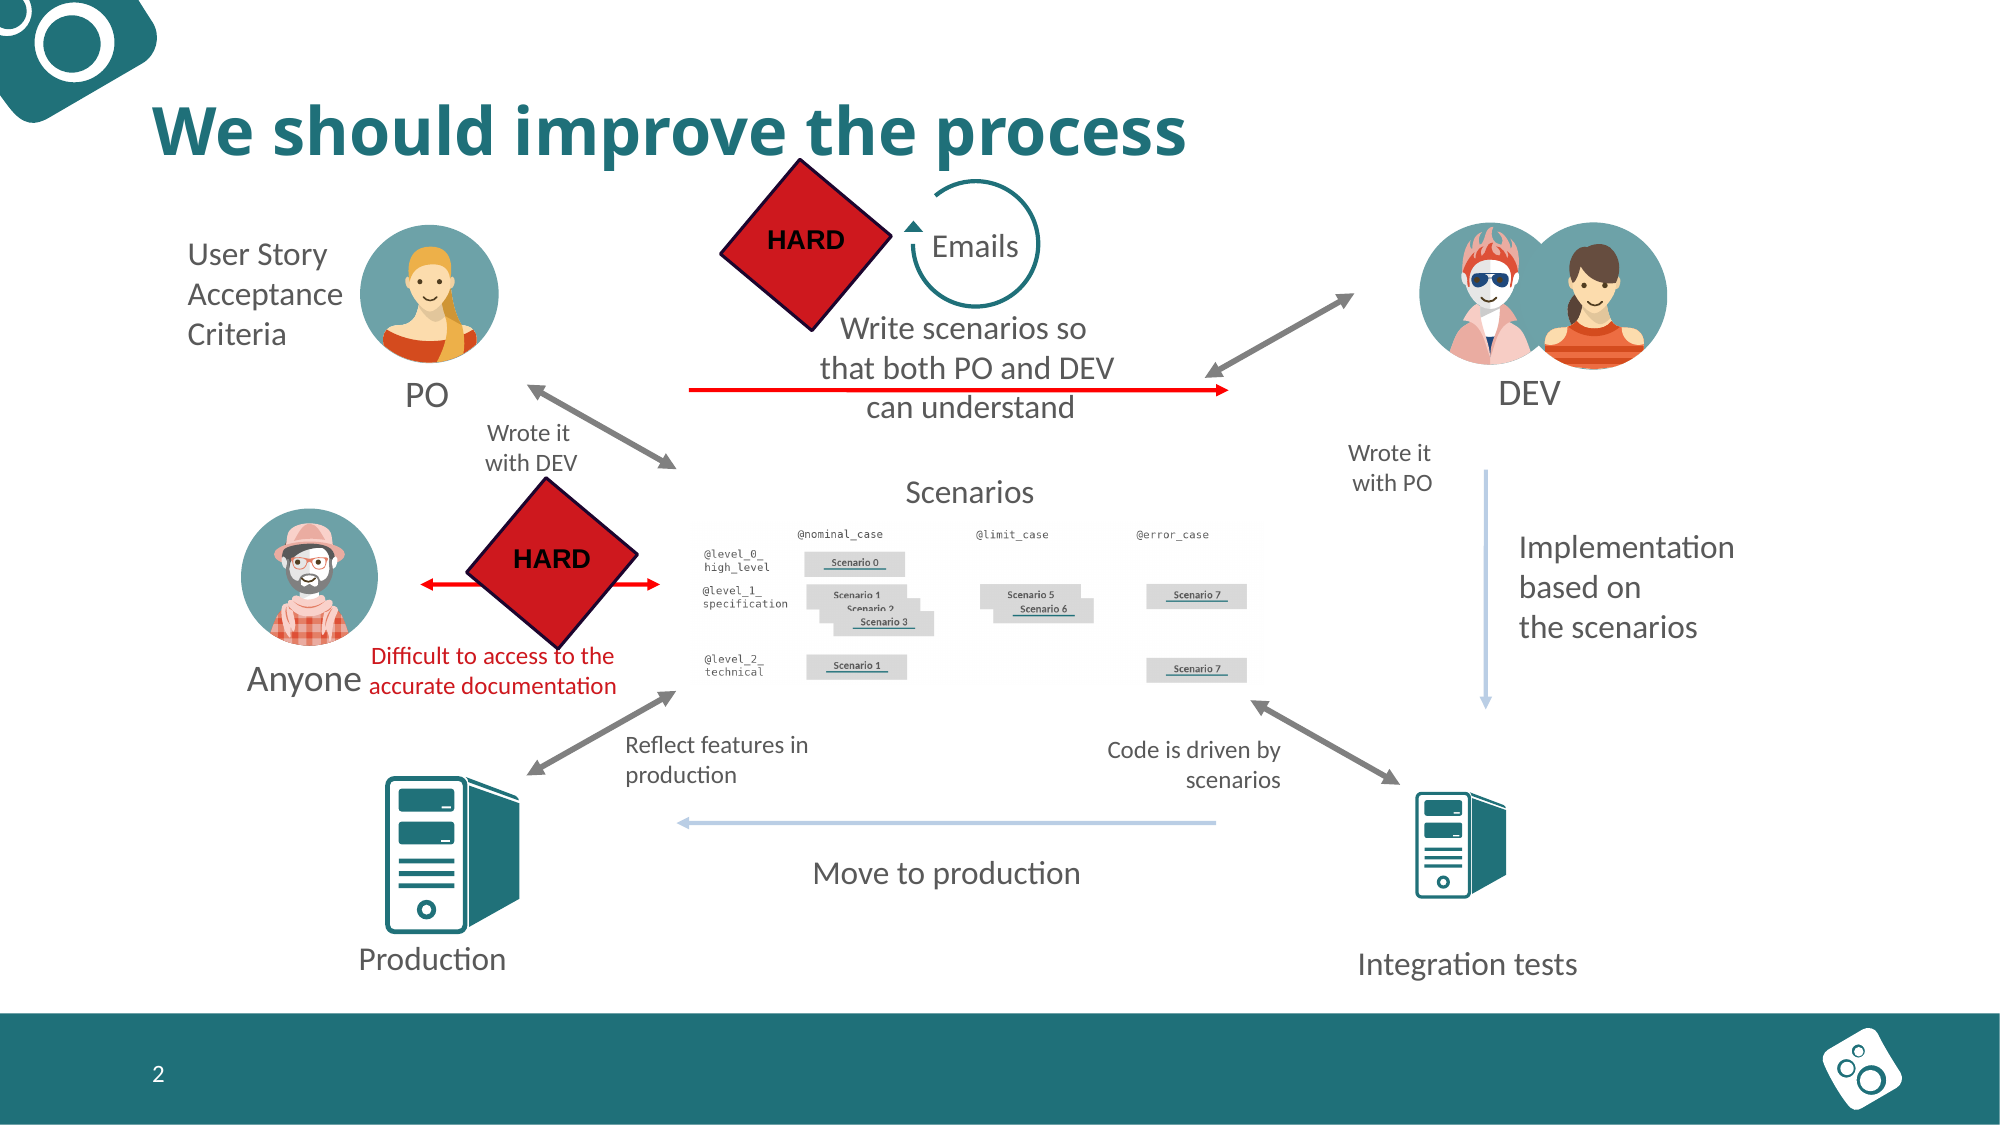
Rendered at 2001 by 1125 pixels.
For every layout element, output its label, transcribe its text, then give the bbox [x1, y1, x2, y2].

text_box [1490, 260, 1514, 309]
text_box HARD [484, 533, 620, 591]
text_box [312, 619, 321, 624]
text_box [321, 605, 339, 642]
text_box Production [319, 929, 547, 985]
text_box Code is driven by scenarios [1043, 726, 1297, 802]
text_box [1461, 272, 1468, 286]
text_box [925, 181, 1032, 216]
text_box [293, 600, 326, 609]
text_box [290, 562, 309, 580]
text_box [300, 577, 316, 583]
picture [359, 224, 499, 367]
text_box [620, 539, 638, 576]
text_box Scenarios [663, 462, 1277, 518]
text_box [312, 624, 321, 633]
text_box HARD [738, 215, 874, 272]
text_box [341, 624, 348, 633]
text_box [319, 635, 347, 646]
text_box [313, 559, 325, 568]
text_box PO [354, 367, 500, 422]
text_box [293, 624, 298, 633]
text_box [293, 523, 326, 541]
text_box [312, 633, 321, 638]
text_box [1465, 260, 1490, 309]
picture [1414, 791, 1507, 900]
text_box [499, 477, 612, 533]
text_box [1472, 273, 1488, 287]
text_box [240, 508, 301, 646]
text_box [1491, 322, 1514, 360]
text_box [281, 543, 335, 559]
text_box [1462, 231, 1483, 265]
text_box [324, 606, 333, 627]
text_box [1419, 222, 1514, 352]
text_box [352, 588, 378, 632]
text_box [919, 271, 1033, 298]
text_box [623, 690, 677, 720]
text_box 1 [137, 1042, 343, 1103]
text_box [335, 624, 341, 633]
text_box [296, 550, 309, 558]
text_box [1481, 310, 1499, 336]
text_box [1486, 336, 1494, 348]
text_box [318, 508, 378, 566]
text_box [299, 593, 313, 598]
text_box Write scenarios so that both PO and DEV can understand [660, 298, 1274, 393]
text_box [274, 541, 345, 563]
text_box [420, 578, 481, 591]
text_box [1497, 231, 1514, 256]
text_box [283, 638, 293, 644]
text_box [1250, 700, 1401, 785]
text_box [270, 633, 278, 638]
text_box Wrote it with PO [1263, 429, 1516, 504]
text_box [288, 595, 333, 617]
text_box [298, 633, 307, 638]
text_box [298, 638, 307, 646]
text_box [335, 611, 341, 619]
text_box [620, 578, 661, 591]
text_box [1462, 242, 1491, 271]
text_box DEV [1417, 360, 1642, 421]
text_box [1496, 277, 1503, 283]
text_box [241, 508, 378, 633]
text_box [305, 593, 319, 599]
text_box [312, 638, 321, 646]
text_box [466, 551, 484, 587]
text_box [526, 384, 570, 408]
text_box [307, 624, 312, 633]
text_box [307, 638, 312, 646]
text_box [309, 548, 329, 558]
text_box [281, 556, 287, 569]
text_box [1482, 226, 1497, 243]
text_box [1462, 242, 1514, 288]
text_box [742, 272, 862, 331]
text_box [1479, 504, 1492, 710]
text_box [332, 556, 338, 569]
text_box [326, 638, 335, 644]
text_box [1449, 322, 1491, 360]
text_box [720, 233, 738, 269]
text_box [281, 603, 296, 638]
picture [690, 521, 1264, 686]
text_box [298, 619, 307, 624]
text_box [1462, 303, 1490, 358]
text_box [655, 456, 672, 463]
text_box [294, 559, 306, 568]
text_box Move to production [640, 843, 1254, 899]
text_box Difficult to access to the accurate documentation [347, 632, 640, 707]
text_box Wrote it with DEV [402, 408, 655, 484]
text_box [278, 624, 283, 633]
text_box [300, 575, 319, 587]
text_box Implementation based on the scenarios [1503, 517, 1757, 653]
text_box [1480, 296, 1498, 303]
text_box [285, 606, 291, 625]
text_box Integration tests [1311, 934, 1624, 990]
text_box User Story Acceptance Criteria [172, 224, 357, 360]
text_box [285, 558, 333, 595]
text_box [1481, 307, 1499, 318]
text_box [286, 523, 333, 544]
text_box We should improve the process [137, 59, 1863, 208]
text_box Reflect features in production [610, 720, 863, 796]
text_box Emails [902, 216, 1049, 271]
text_box [1492, 242, 1512, 256]
picture [1519, 222, 1668, 400]
text_box [290, 557, 329, 570]
text_box [676, 816, 1217, 830]
text_box [753, 159, 867, 215]
text_box [526, 727, 610, 776]
text_box [1274, 293, 1355, 340]
text_box [1492, 273, 1508, 287]
text_box [298, 624, 307, 633]
text_box [309, 562, 329, 580]
text_box [874, 221, 892, 257]
picture [384, 775, 520, 935]
text_box [1490, 303, 1514, 358]
text_box Anyone [231, 646, 347, 707]
text_box [270, 624, 278, 633]
text_box [488, 591, 607, 650]
